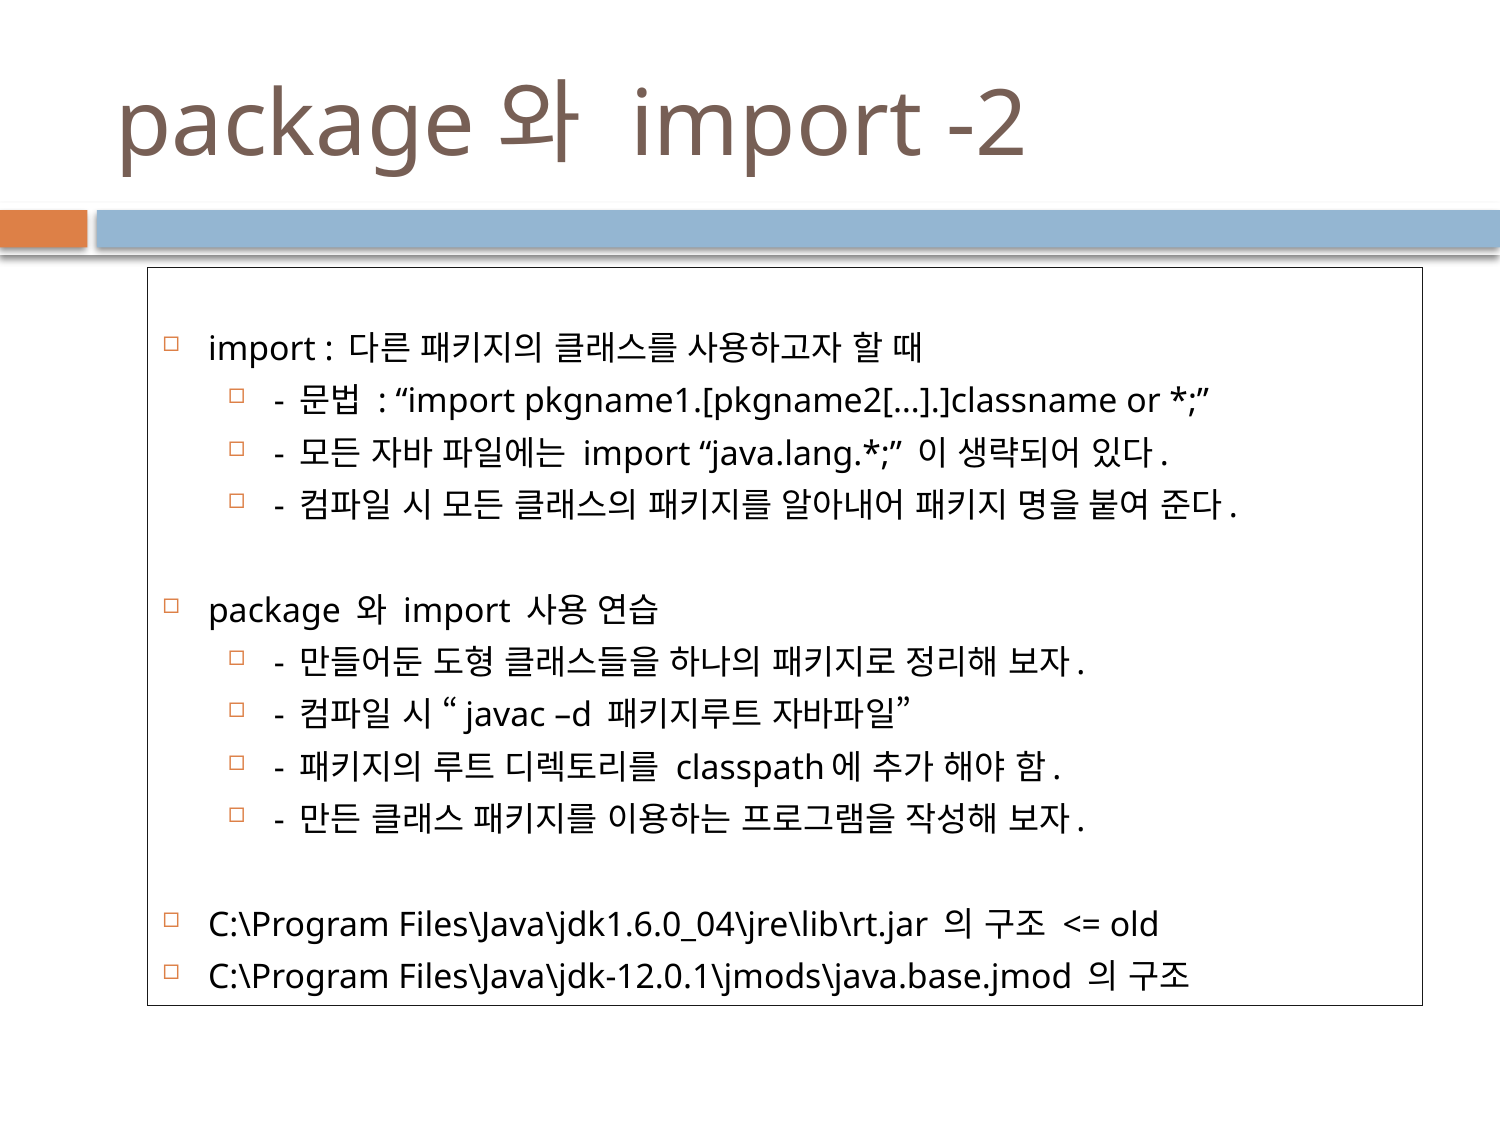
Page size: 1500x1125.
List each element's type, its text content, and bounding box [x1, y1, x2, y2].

text_box import : 다른 패키지의 클래스를 사용하고자 할 때 - 문법 : “import pkgname1.[pkgname2[…].]classname or *;” - 모든 자바 파일에는 import “java.lang.*;” 이 생략되어 있다. - 컴파일 시 모든 클래스의 패키지를 알아내어 패키지 명을 붙여 준다. package 와 import 사용 연습 - 만들어둔 도형 클래스들을 하나의 패키지로 정리해 보자. - 컴파일 시 “javac –d 패키지루트 자바파일” - 패키지의 루트 디렉토리를 classpath에 추가 해야 함. - 만든 클래스 패키지를 이용하는 프로그램을 작성해 보자. C:\Program Files\Java\jdk1.6.0_04\jre\lib\rt.jar 의 구조 <= old C:\Program Files\Java\jdk-12.0.1\jmods\java.base.jmod 의 구조 [147, 267, 1423, 1006]
title package와 import -2 [100, 37, 1438, 200]
